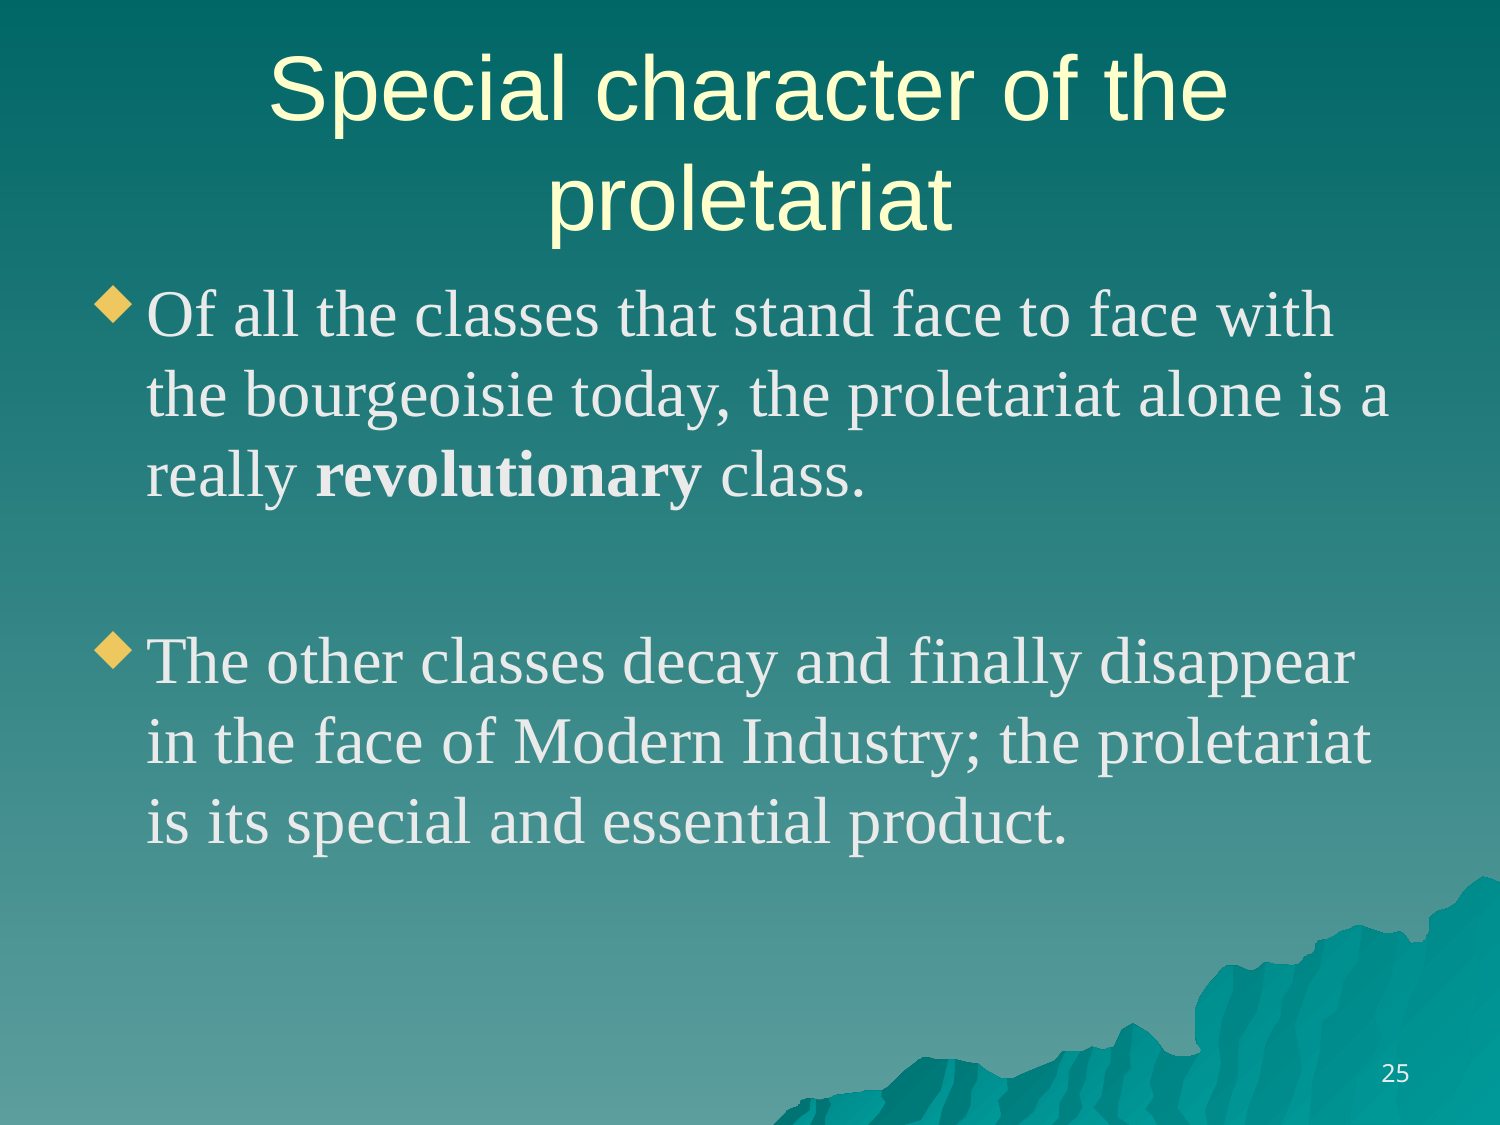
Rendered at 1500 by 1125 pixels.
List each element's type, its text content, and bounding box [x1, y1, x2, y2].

list Of all the classes that stand face to face with the bourgeoisie today, the proletariat alone is a really revolutionary class. The other classes decay and finally disappear in the face of Modern Industry; the proletariat is its special and essential product. [74, 262, 1426, 1006]
slide_number 25 [1074, 1023, 1426, 1100]
title Special character of the proletariat [74, 45, 1426, 233]
